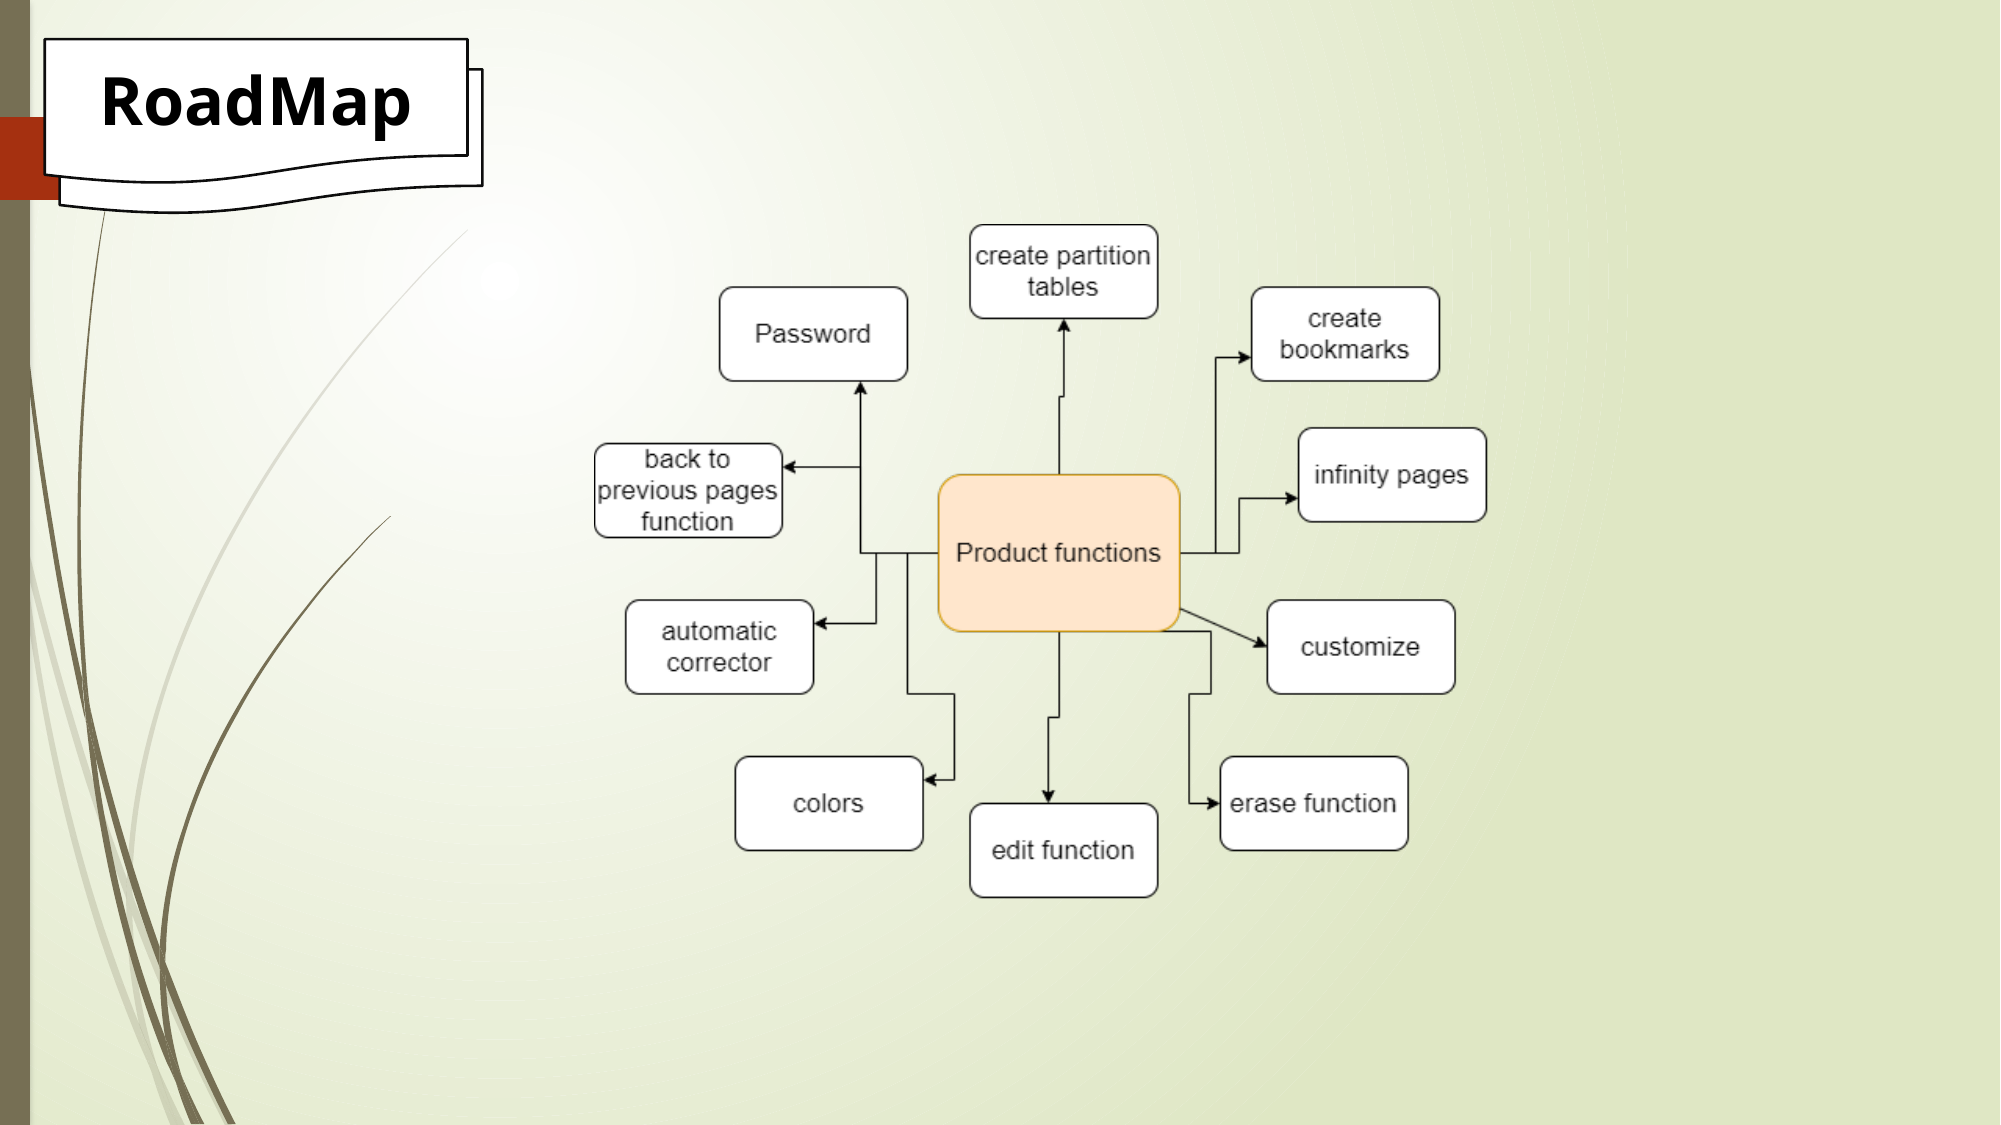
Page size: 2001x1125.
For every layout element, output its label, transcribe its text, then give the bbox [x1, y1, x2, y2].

text_box [43, 37, 469, 184]
picture [594, 224, 1489, 901]
text_box RoadMap [52, 47, 461, 134]
text_box [58, 68, 484, 215]
